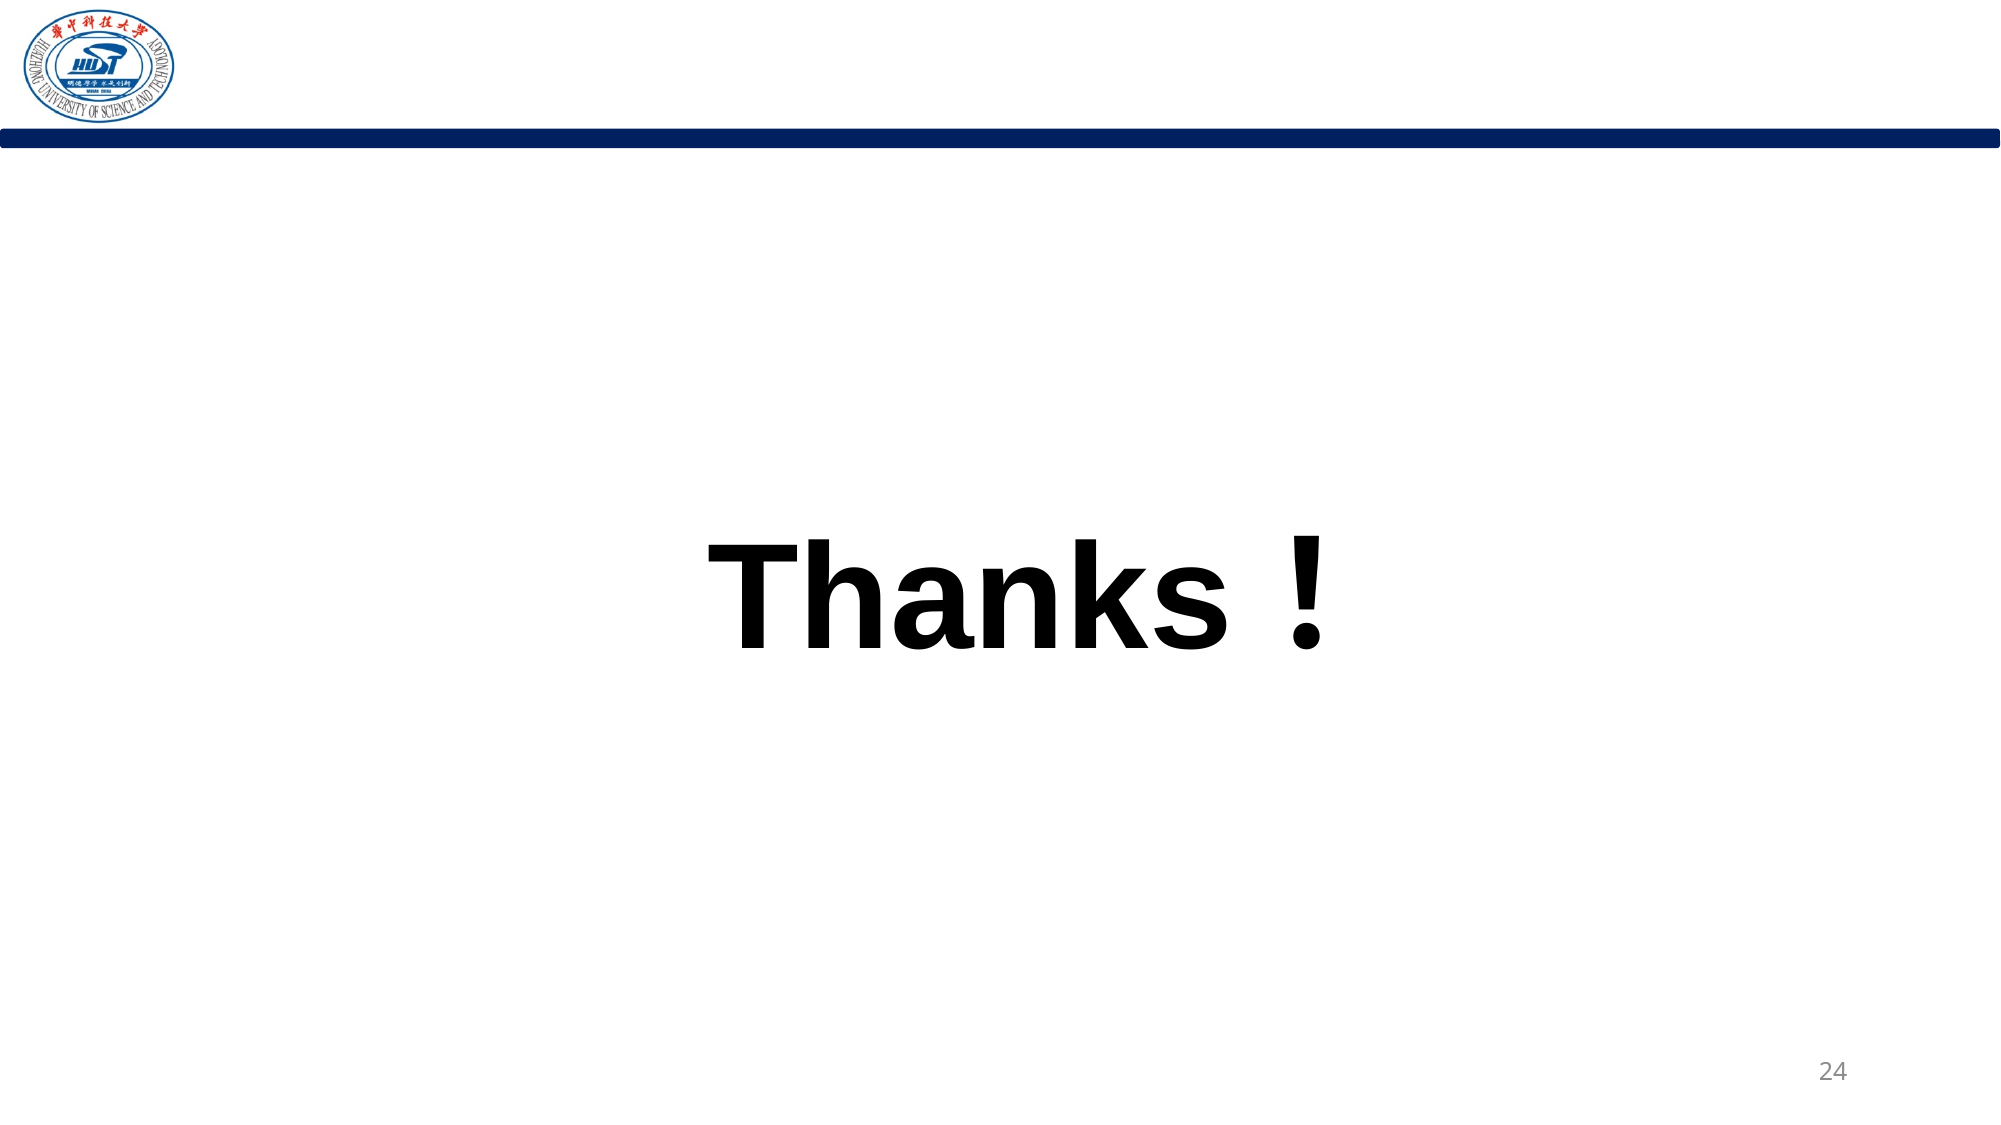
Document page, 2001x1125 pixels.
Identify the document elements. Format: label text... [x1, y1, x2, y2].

text_box Thanks！ [524, 490, 1603, 712]
slide_number 24 [1412, 1042, 1863, 1103]
picture [17, 7, 181, 126]
